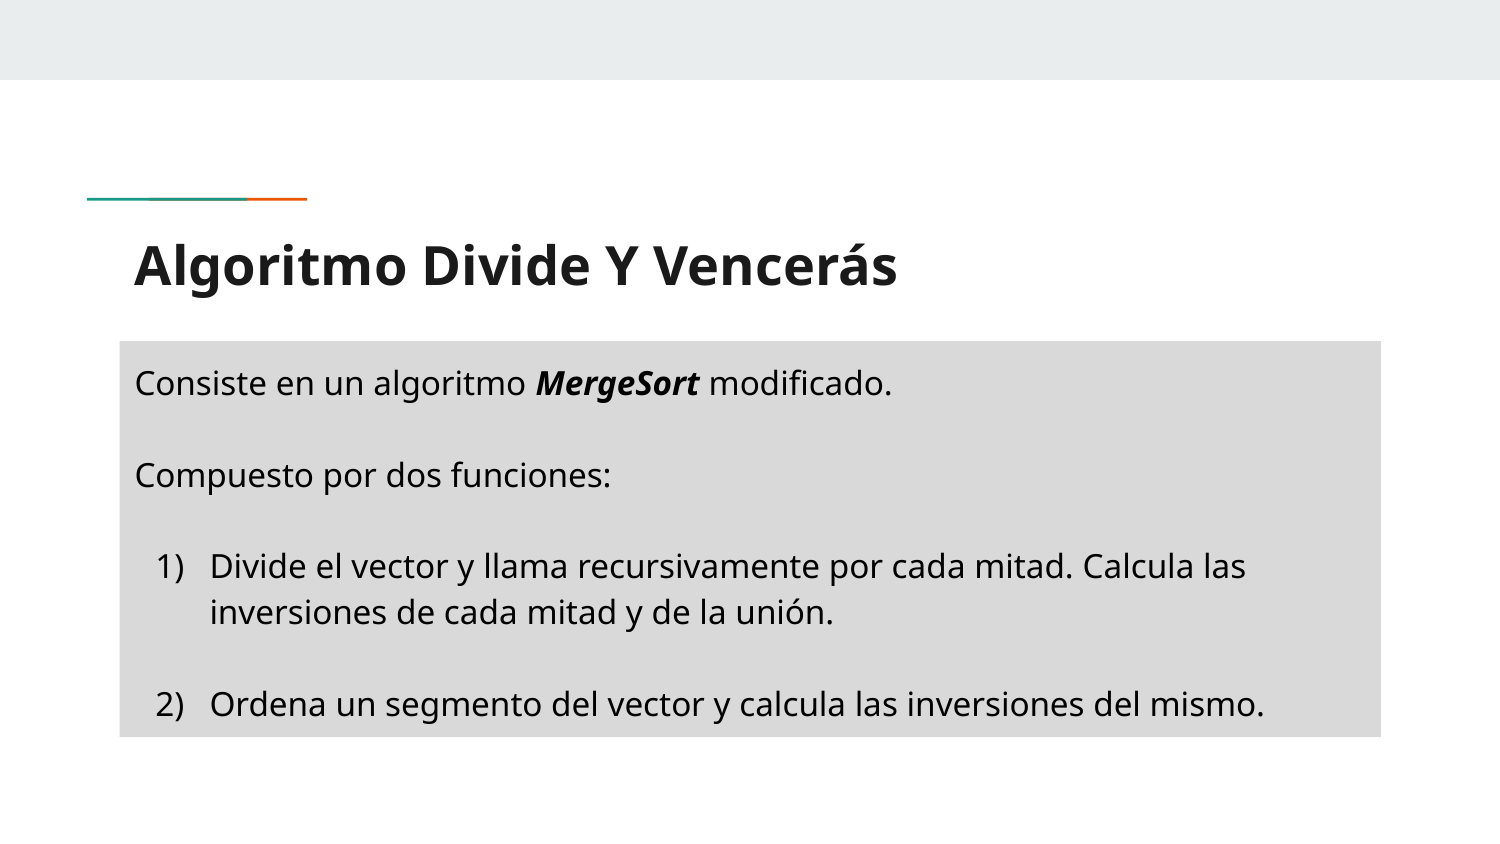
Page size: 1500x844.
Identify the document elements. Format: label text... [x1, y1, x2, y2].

title Algoritmo Divide Y Vencerás [119, 216, 1381, 305]
list Consiste en un algoritmo MergeSort modificado. Compuesto por dos funciones: Divide el vector y llama recursivamente por cada mitad. Calcula las inversiones de cada mitad y de la unión. Ordena un segmento del vector y calcula las inversiones del mismo. [119, 341, 1381, 738]
